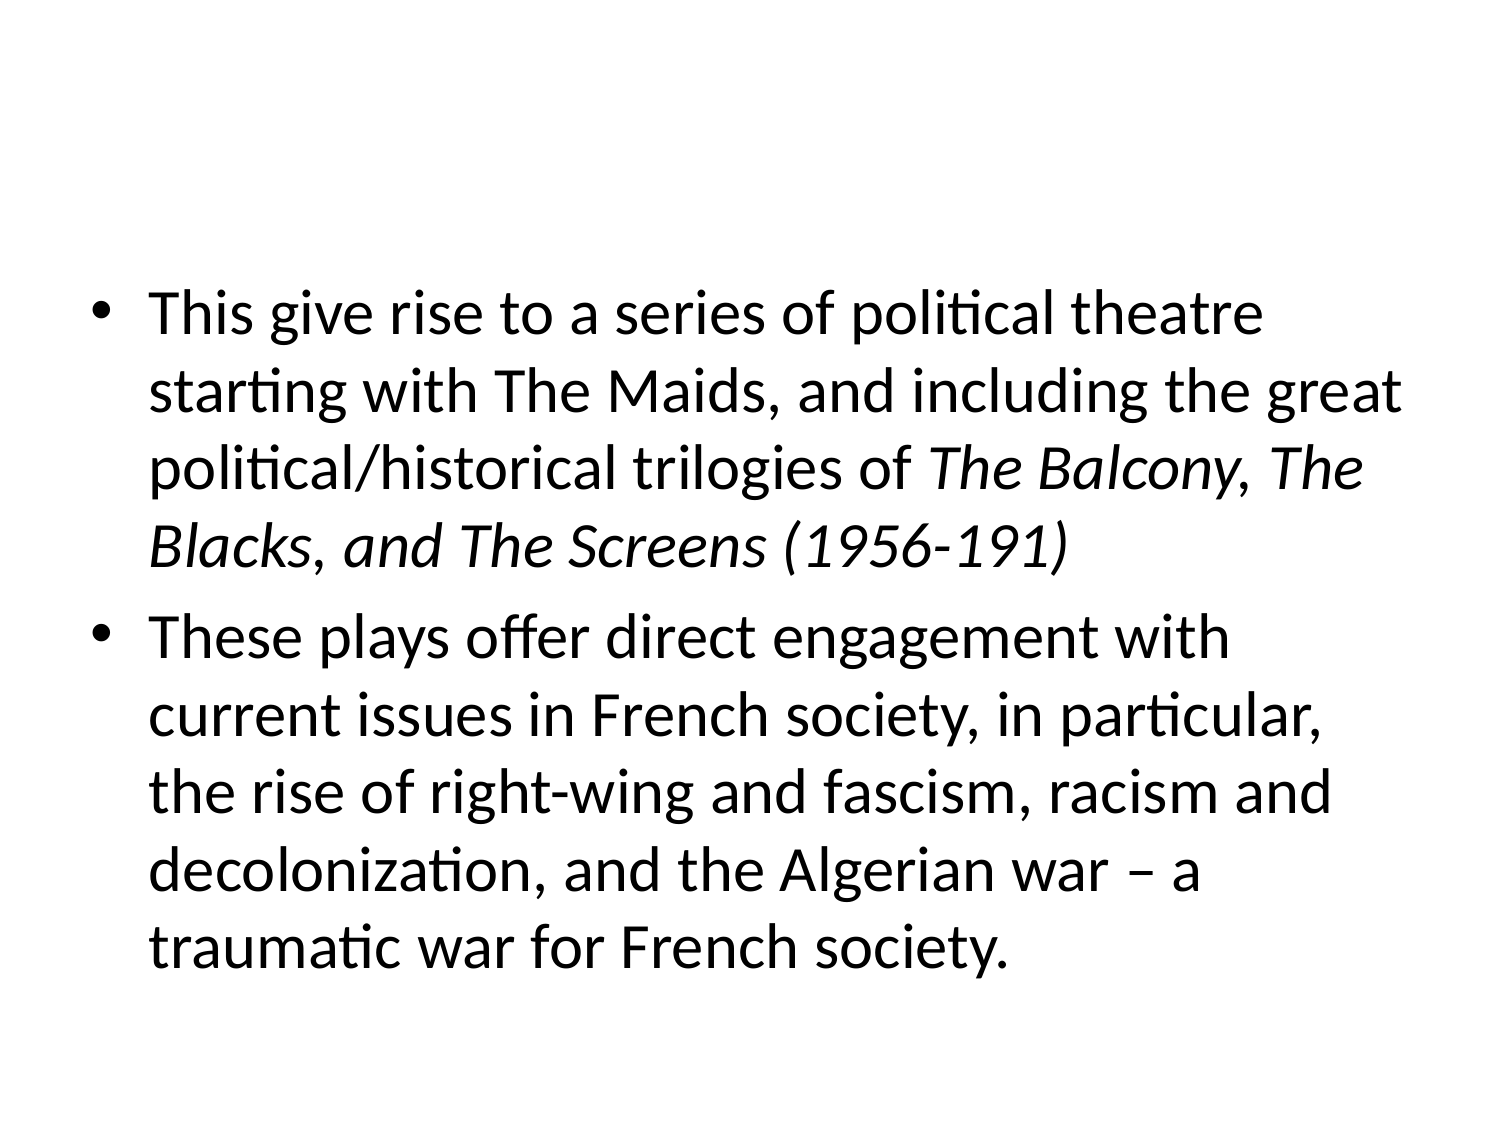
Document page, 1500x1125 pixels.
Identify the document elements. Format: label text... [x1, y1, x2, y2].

list This give rise to a series of political theatre starting with The Maids, and including the great political/historical trilogies of The Balcony, The Blacks, and The Screens (1956-191) These plays offer direct engagement with current issues in French society, in particular, the rise of right-wing and fascism, racism and decolonization, and the Algerian war – a traumatic war for French society. [75, 262, 1425, 1005]
